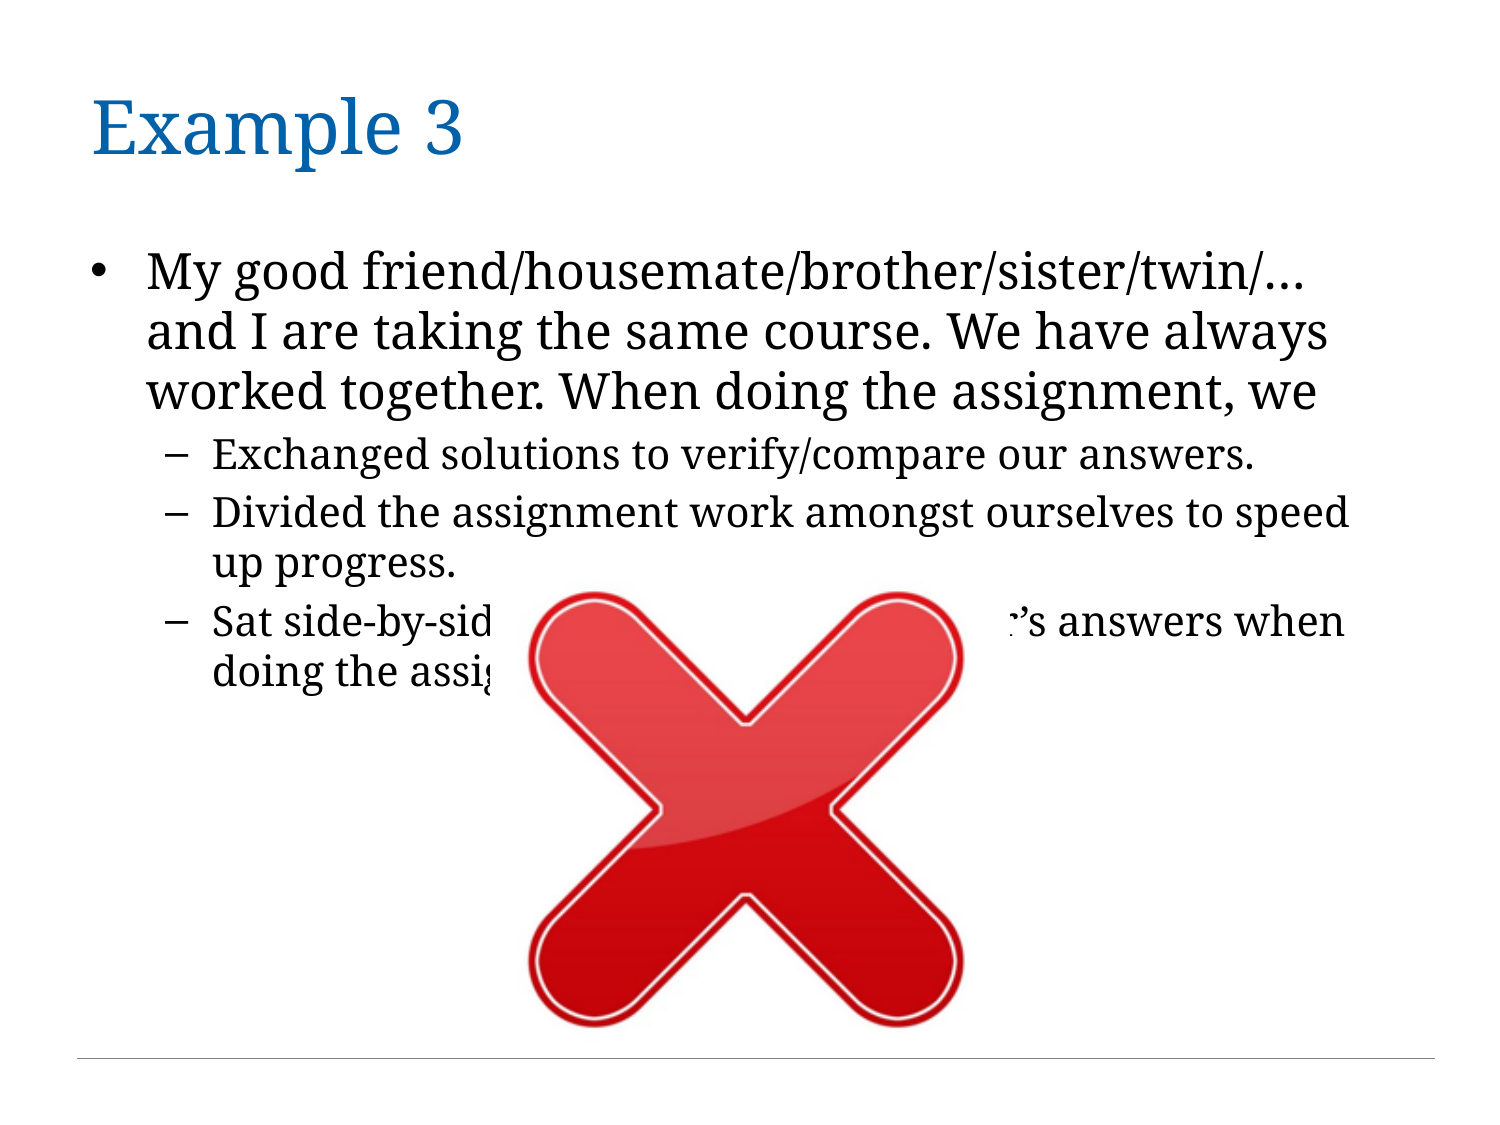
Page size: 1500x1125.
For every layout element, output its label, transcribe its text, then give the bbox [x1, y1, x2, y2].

picture [489, 562, 1011, 1046]
list My good friend/housemate/brother/sister/twin/… and I are taking the same course. We have always worked together. When doing the assignment, we Exchanged solutions to verify/compare our answers. Divided the assignment work amongst ourselves to speed up progress. Sat side-by-side and looked at each other’s answers when doing the assignment. [75, 231, 1425, 1005]
title Example 3 [76, 54, 1427, 194]
